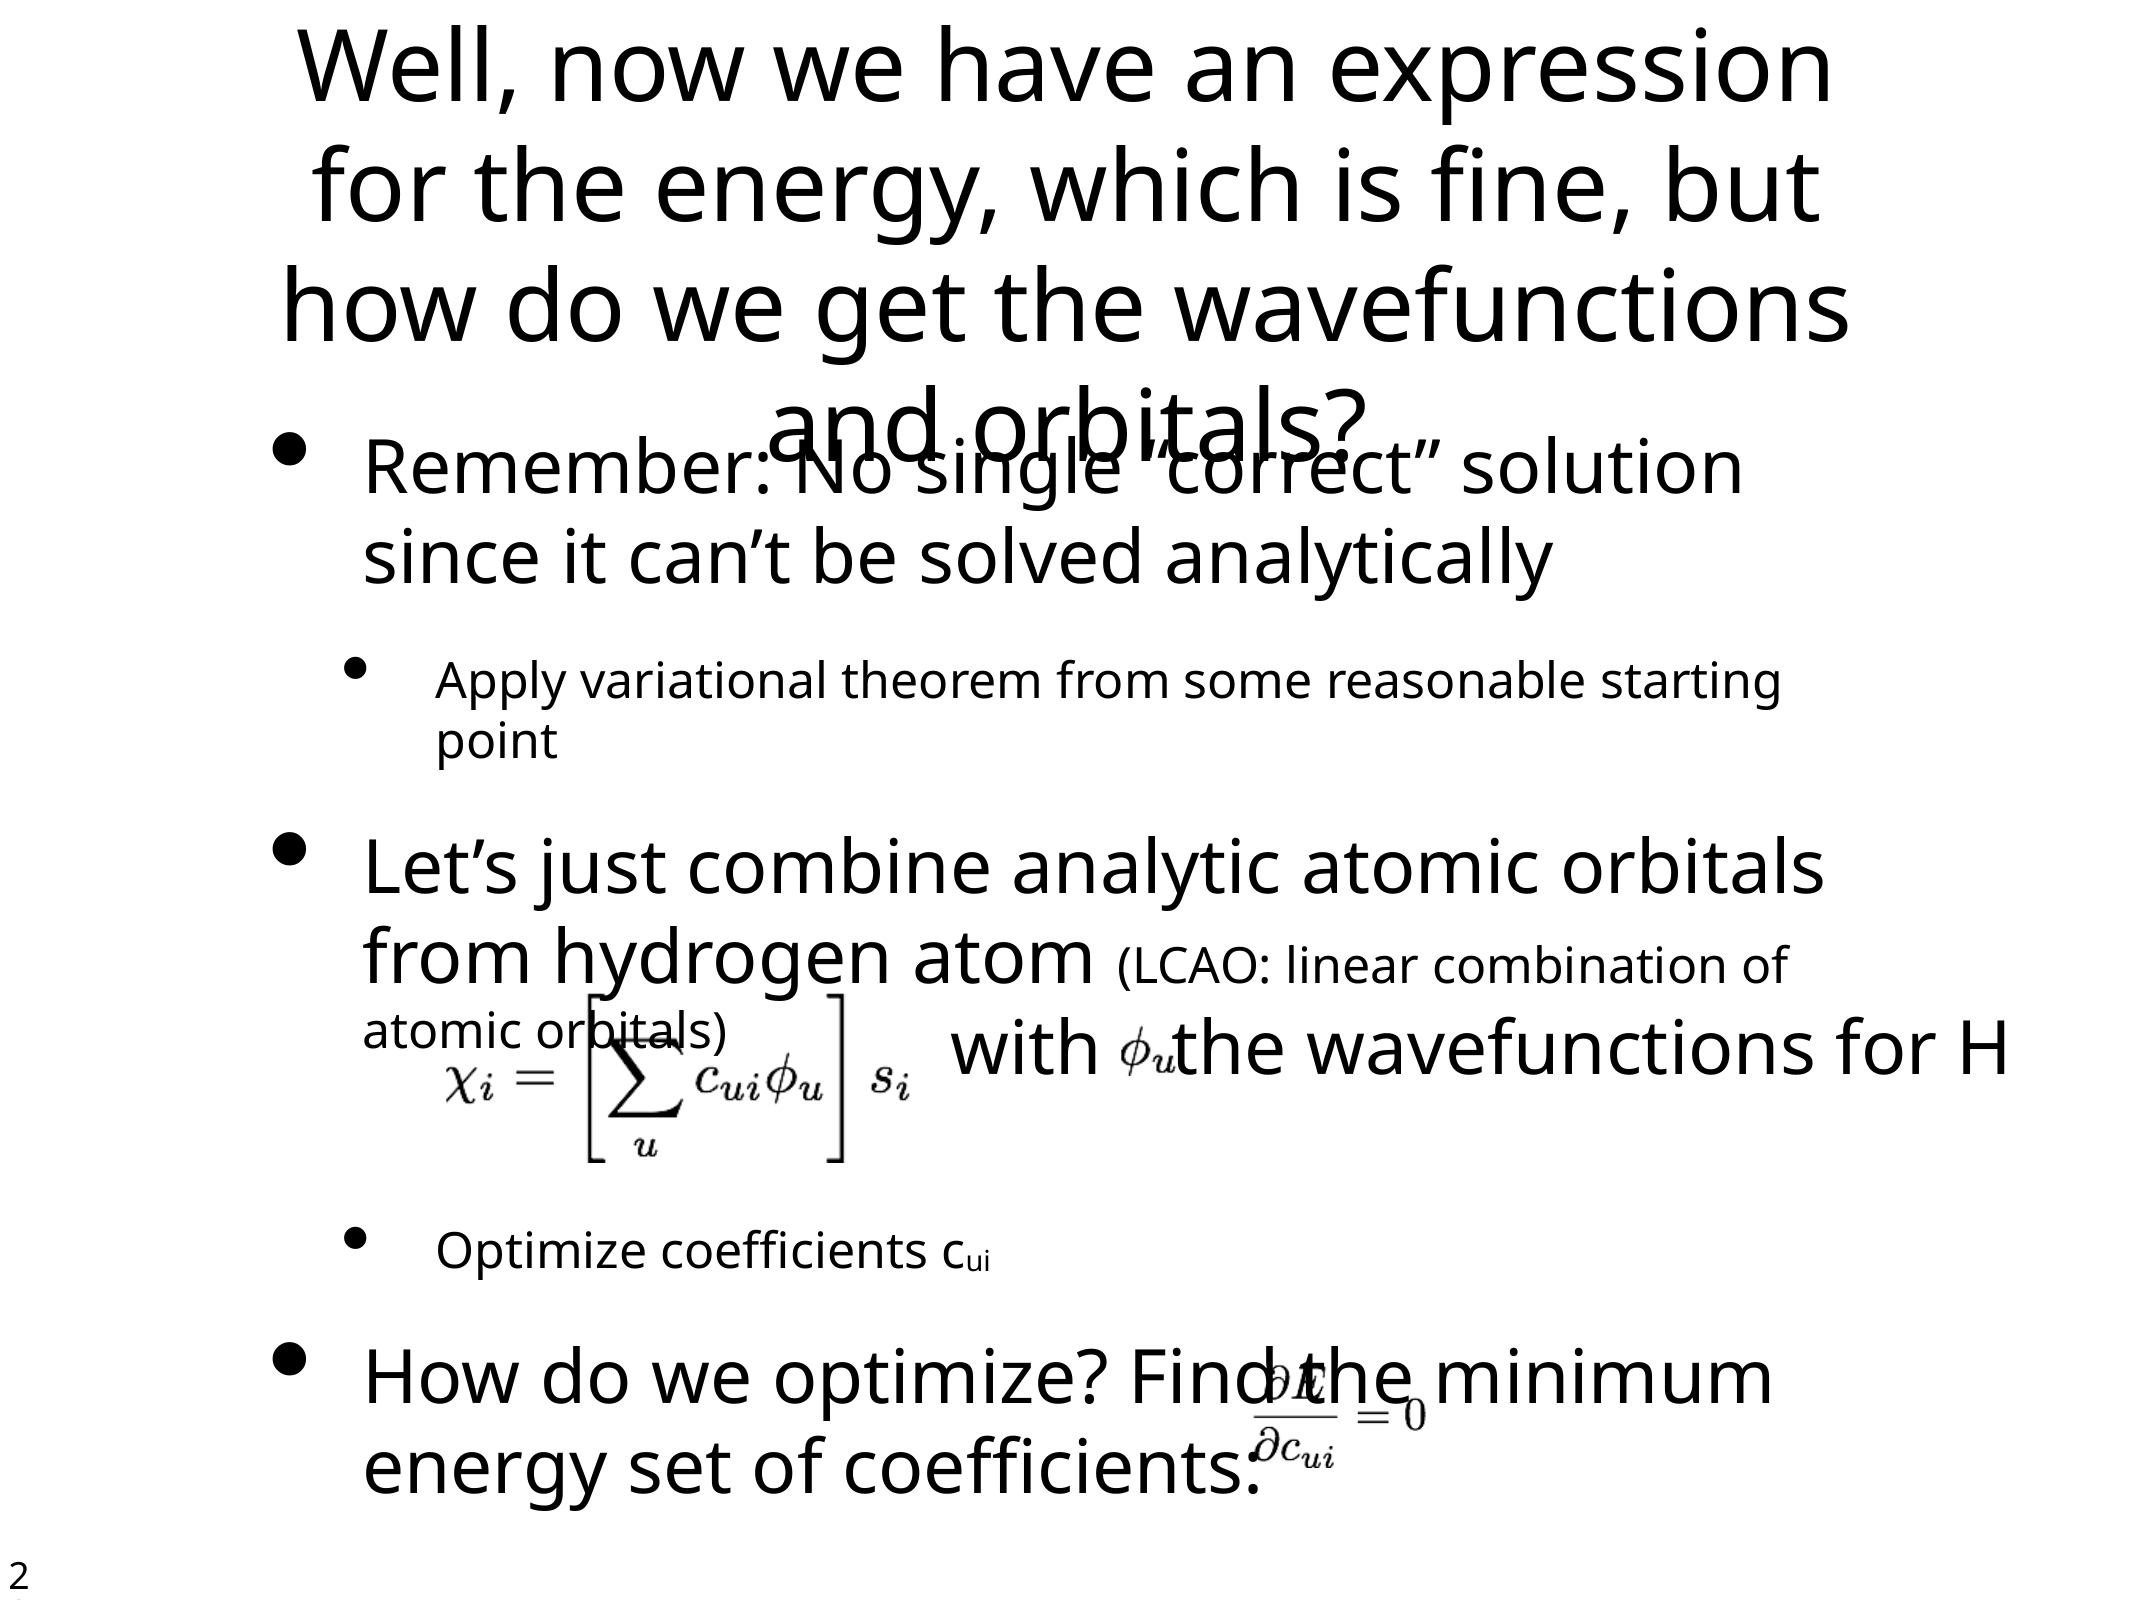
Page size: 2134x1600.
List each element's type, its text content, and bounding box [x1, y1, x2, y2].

list Remember: No single “correct” solution since it can’t be solved analytically Apply variational theorem from some reasonable starting point Let’s just combine analytic atomic orbitals from hydrogen atom (LCAO: linear combination of atomic orbitals) Optimize coefficients cui How do we optimize? Find the minimum energy set of coefficients: [207, 453, 1926, 1474]
slide_number 20 [0, 1543, 57, 1600]
picture [445, 991, 911, 1163]
picture [1252, 1362, 1427, 1468]
picture [1120, 1024, 1178, 1076]
text_box the wavefunctions for H [1163, 991, 2041, 1099]
title Well, now we have an expression for the energy, which is fine, but how do we get the wavefunctions and orbitals? [207, 41, 1926, 443]
text_box with [942, 991, 1130, 1099]
